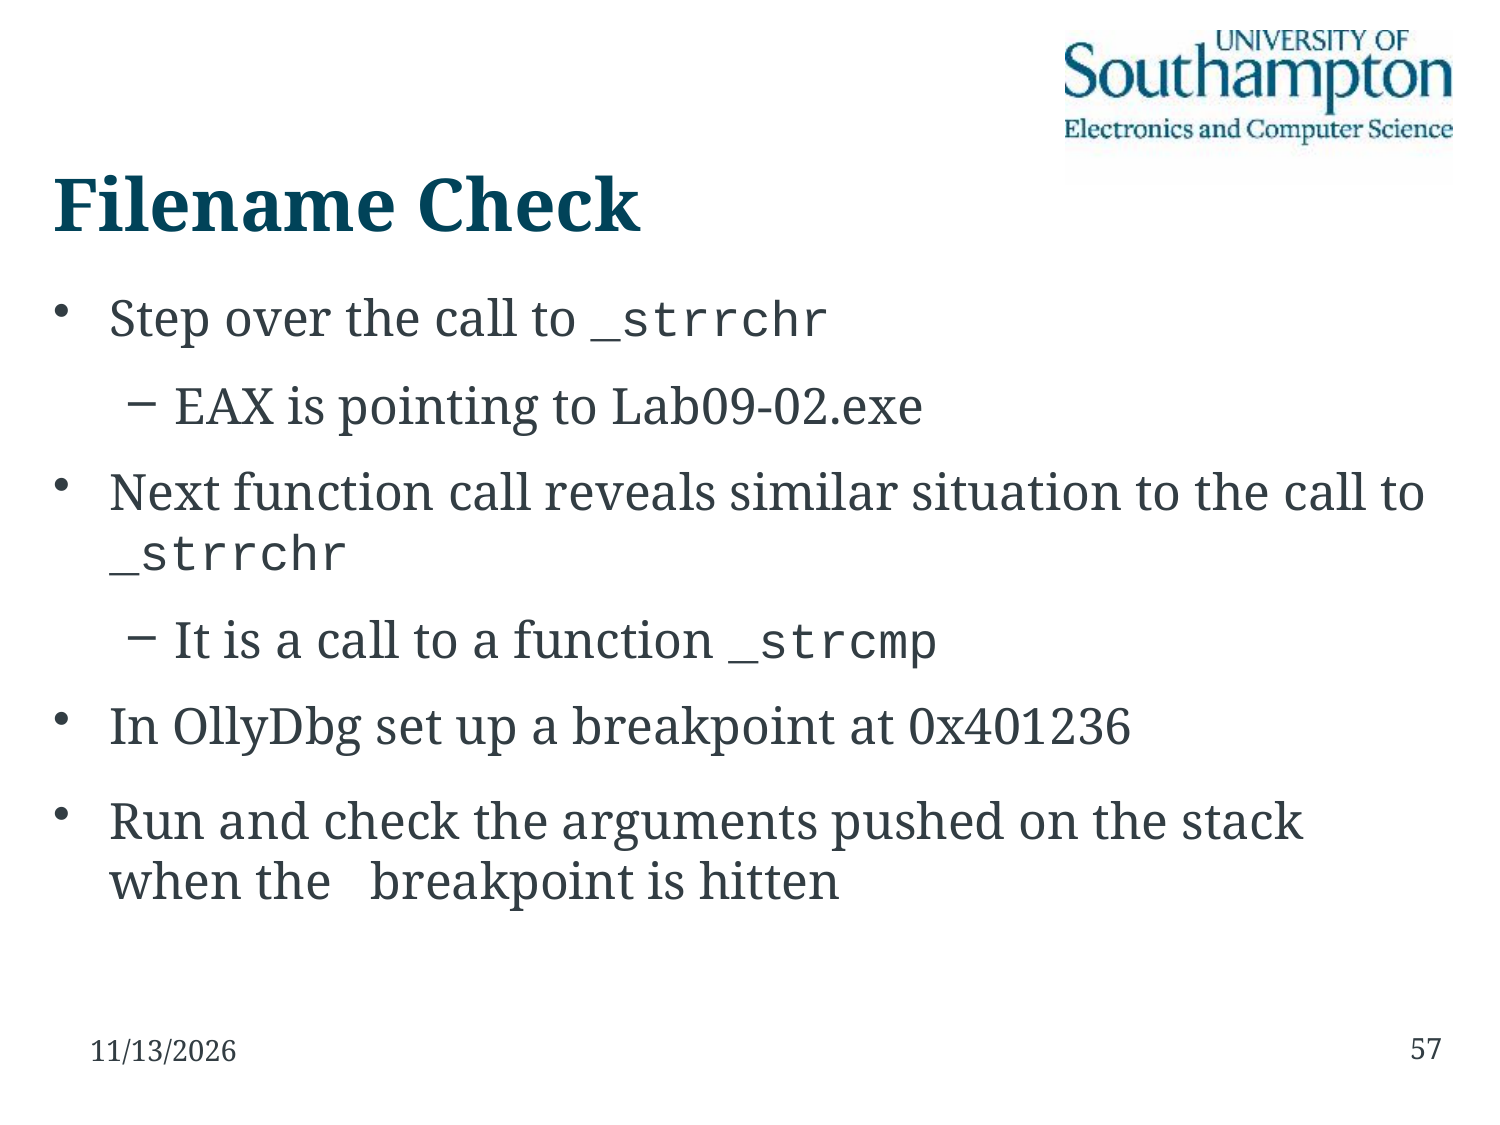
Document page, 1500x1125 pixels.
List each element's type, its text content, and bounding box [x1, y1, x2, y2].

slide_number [74, 1024, 426, 1103]
slide_number 57 [1092, 1022, 1443, 1102]
picture [1065, 30, 1453, 185]
list Step over the call to _strrchr EAX is pointing to Lab09-02.exe Next function call reveals similar situation to the call to _strrchr It is a call to a function _strcmp In OllyDbg set up a breakpoint at 0x401236 Run and check the arguments pushed on the stack when the breakpoint is hitten [53, 278, 1447, 1022]
title Filename Check [53, 148, 1447, 256]
